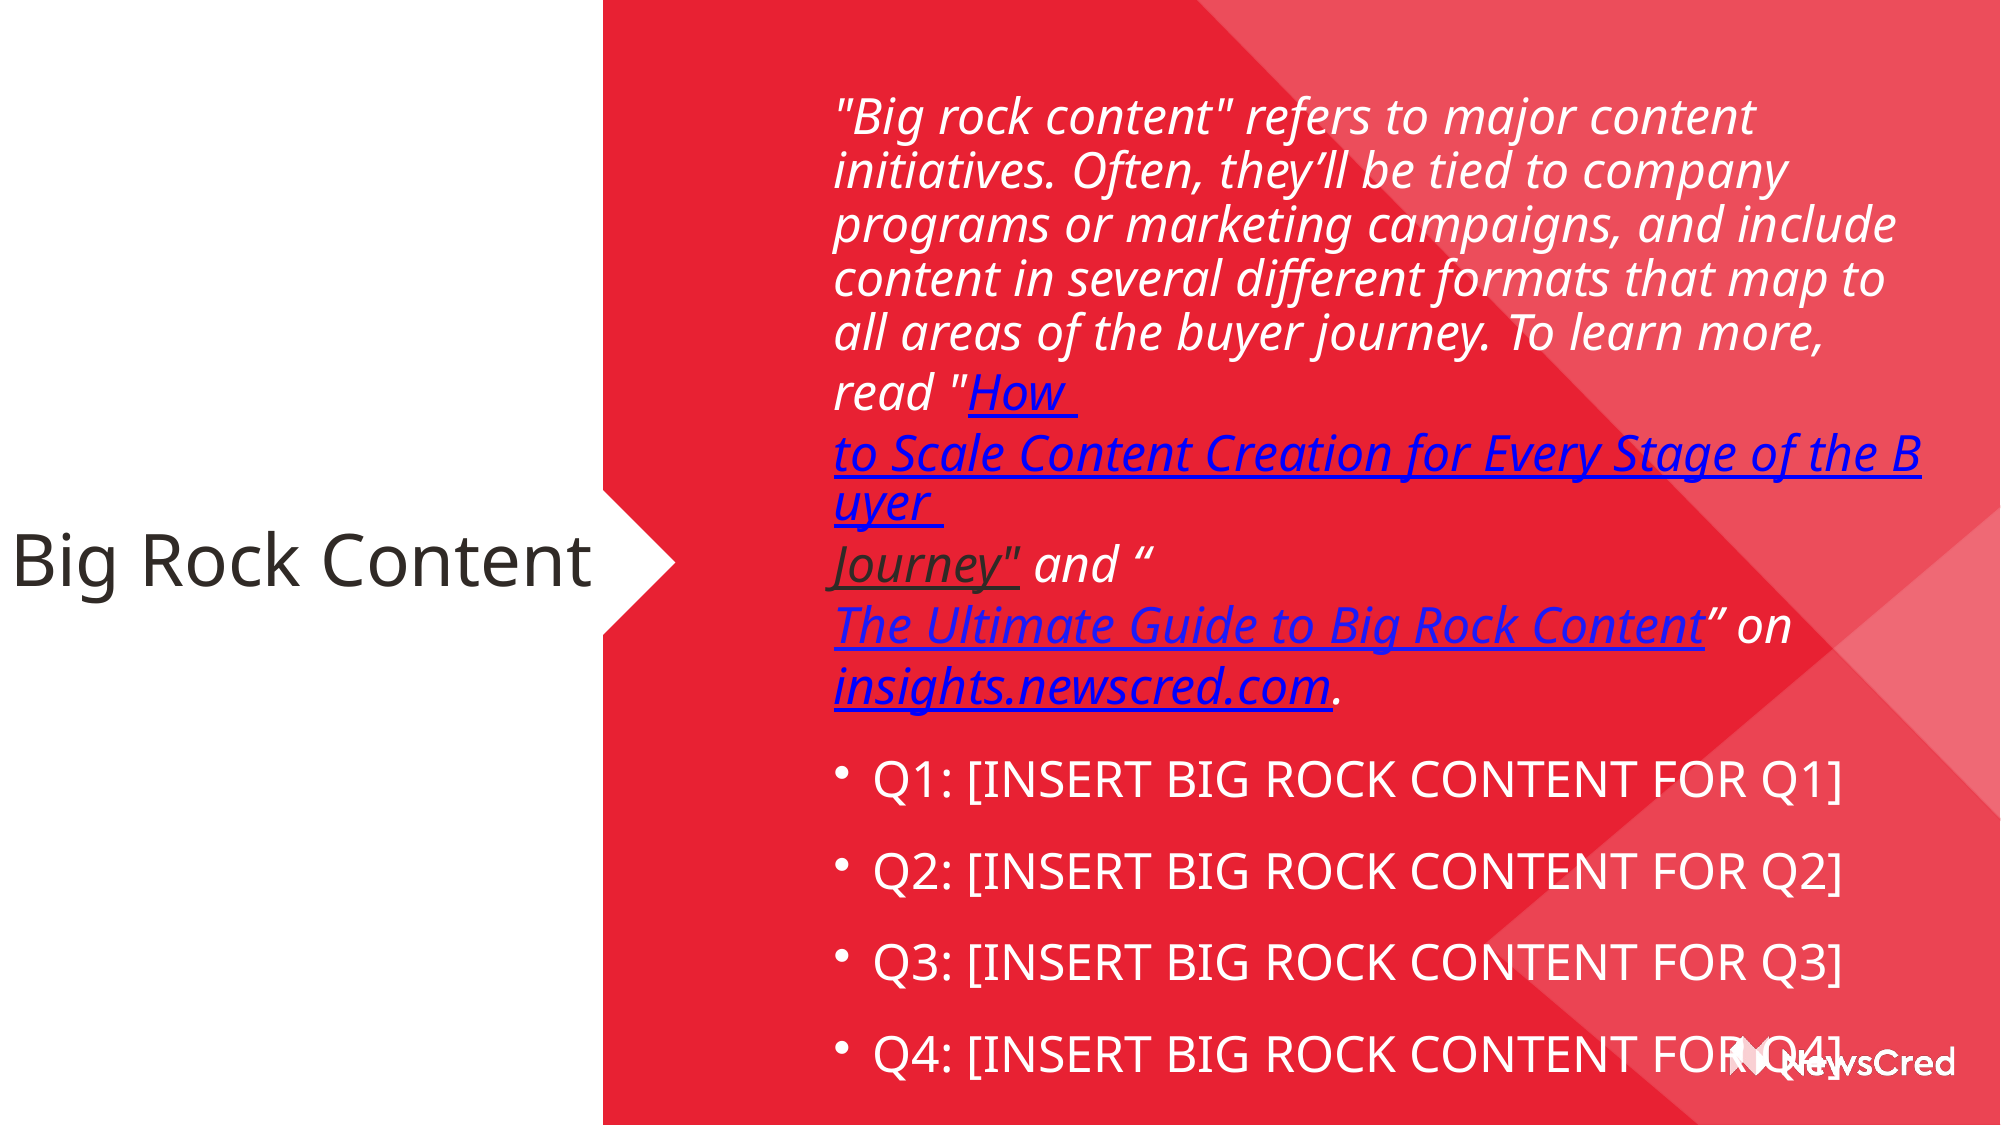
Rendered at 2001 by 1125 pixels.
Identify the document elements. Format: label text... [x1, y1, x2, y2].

title Big Rock Content [0, 482, 604, 643]
picture [1729, 1035, 1955, 1076]
list "Big rock content" refers to major content initiatives. Often, they’ll be tied to company programs or marketing campaigns, and include content in several different formats that map to all areas of the buyer journey. To learn more, read "How to Scale Content Creation for Every Stage of the Buyer Journey" and “The Ultimate Guide to Big Rock Content” on insights.newscred.com. Q1: [INSERT BIG ROCK CONTENT FOR Q1] Q2: [INSERT BIG ROCK CONTENT FOR Q2] Q3: [INSERT BIG ROCK CONTENT FOR Q3] Q4: [INSERT BIG ROCK CONTENT FOR Q4] [825, 73, 1948, 1052]
